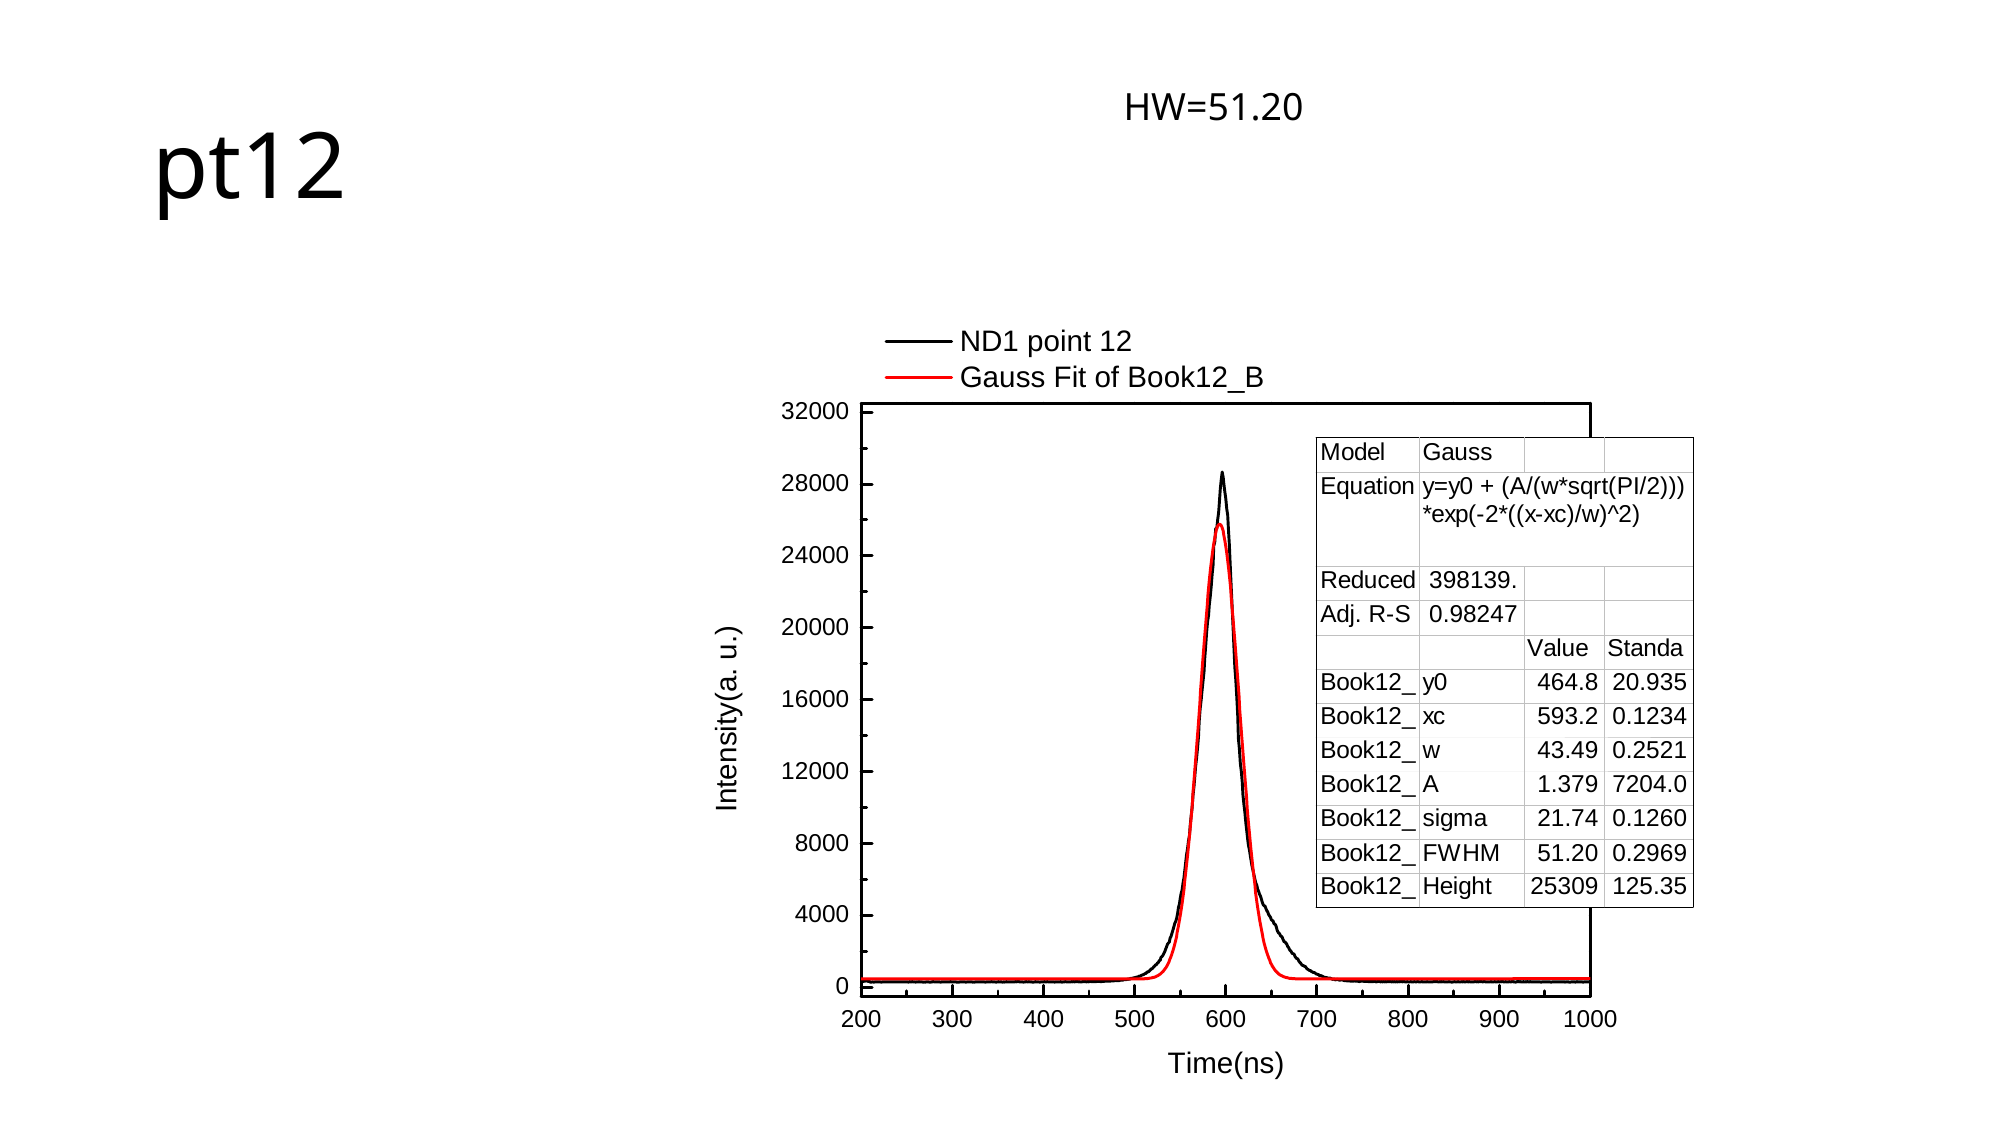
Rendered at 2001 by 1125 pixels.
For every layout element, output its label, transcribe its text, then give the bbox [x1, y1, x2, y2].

text_box HW=51.20 [1108, 75, 1442, 136]
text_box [669, 307, 1740, 1125]
title pt12 [137, 59, 1863, 278]
